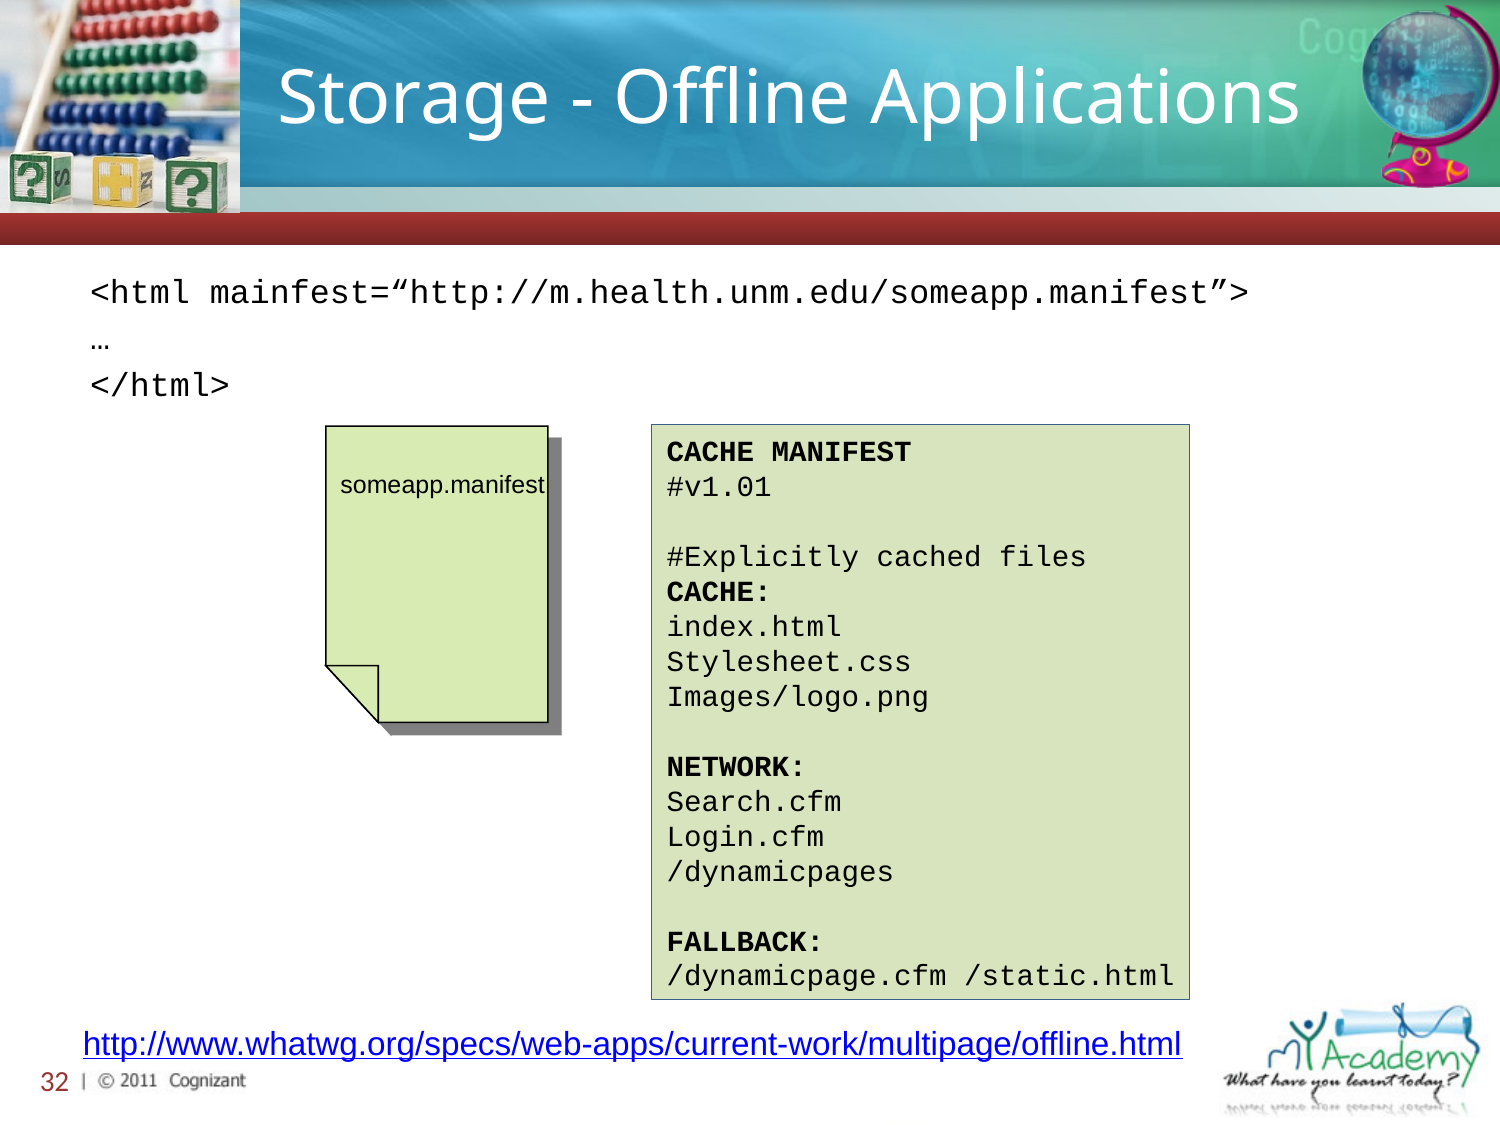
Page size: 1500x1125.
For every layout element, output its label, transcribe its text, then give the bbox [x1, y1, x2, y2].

picture [0, 0, 262, 213]
picture [1361, 4, 1500, 188]
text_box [74, 262, 1426, 1006]
text_box http://www.whatwg.org/specs/web-apps/current-work/multipage/offline.html [53, 1014, 1199, 1070]
picture [0, 245, 1500, 1125]
slide_number 32 [24, 1054, 100, 1100]
title Storage - Offline Applications [262, 0, 1500, 188]
